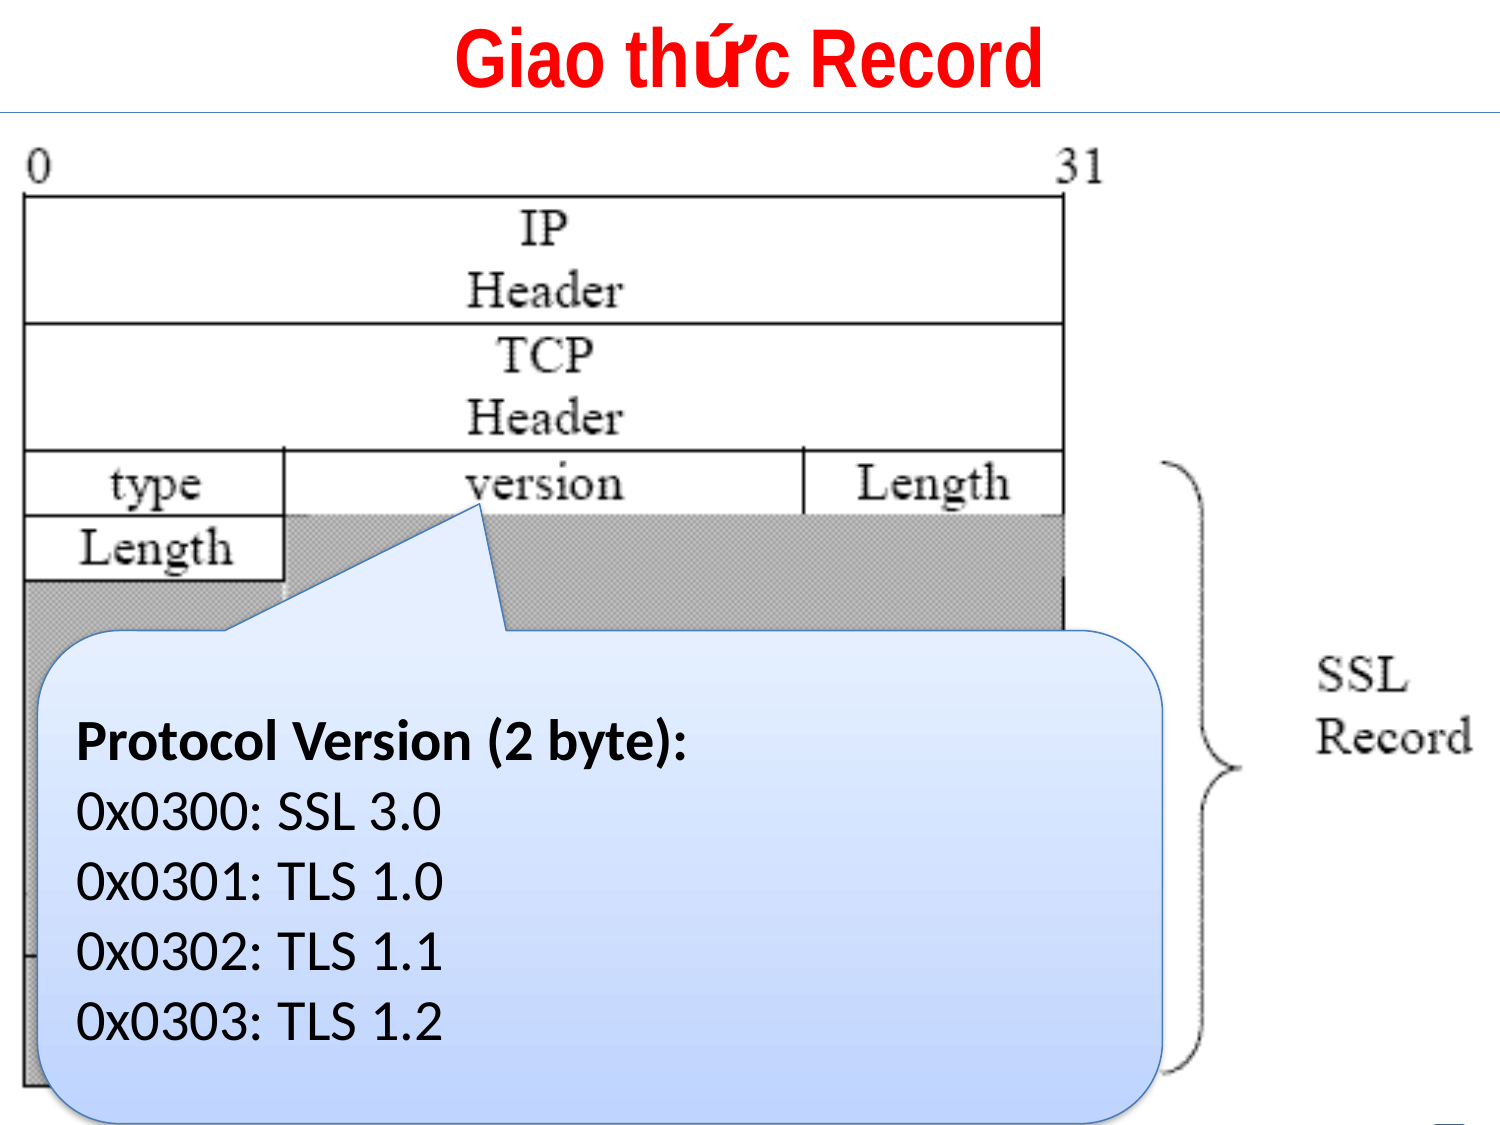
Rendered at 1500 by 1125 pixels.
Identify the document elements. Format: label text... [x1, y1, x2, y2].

title Giao thức Record [0, 0, 1500, 113]
picture [0, 137, 1500, 1124]
